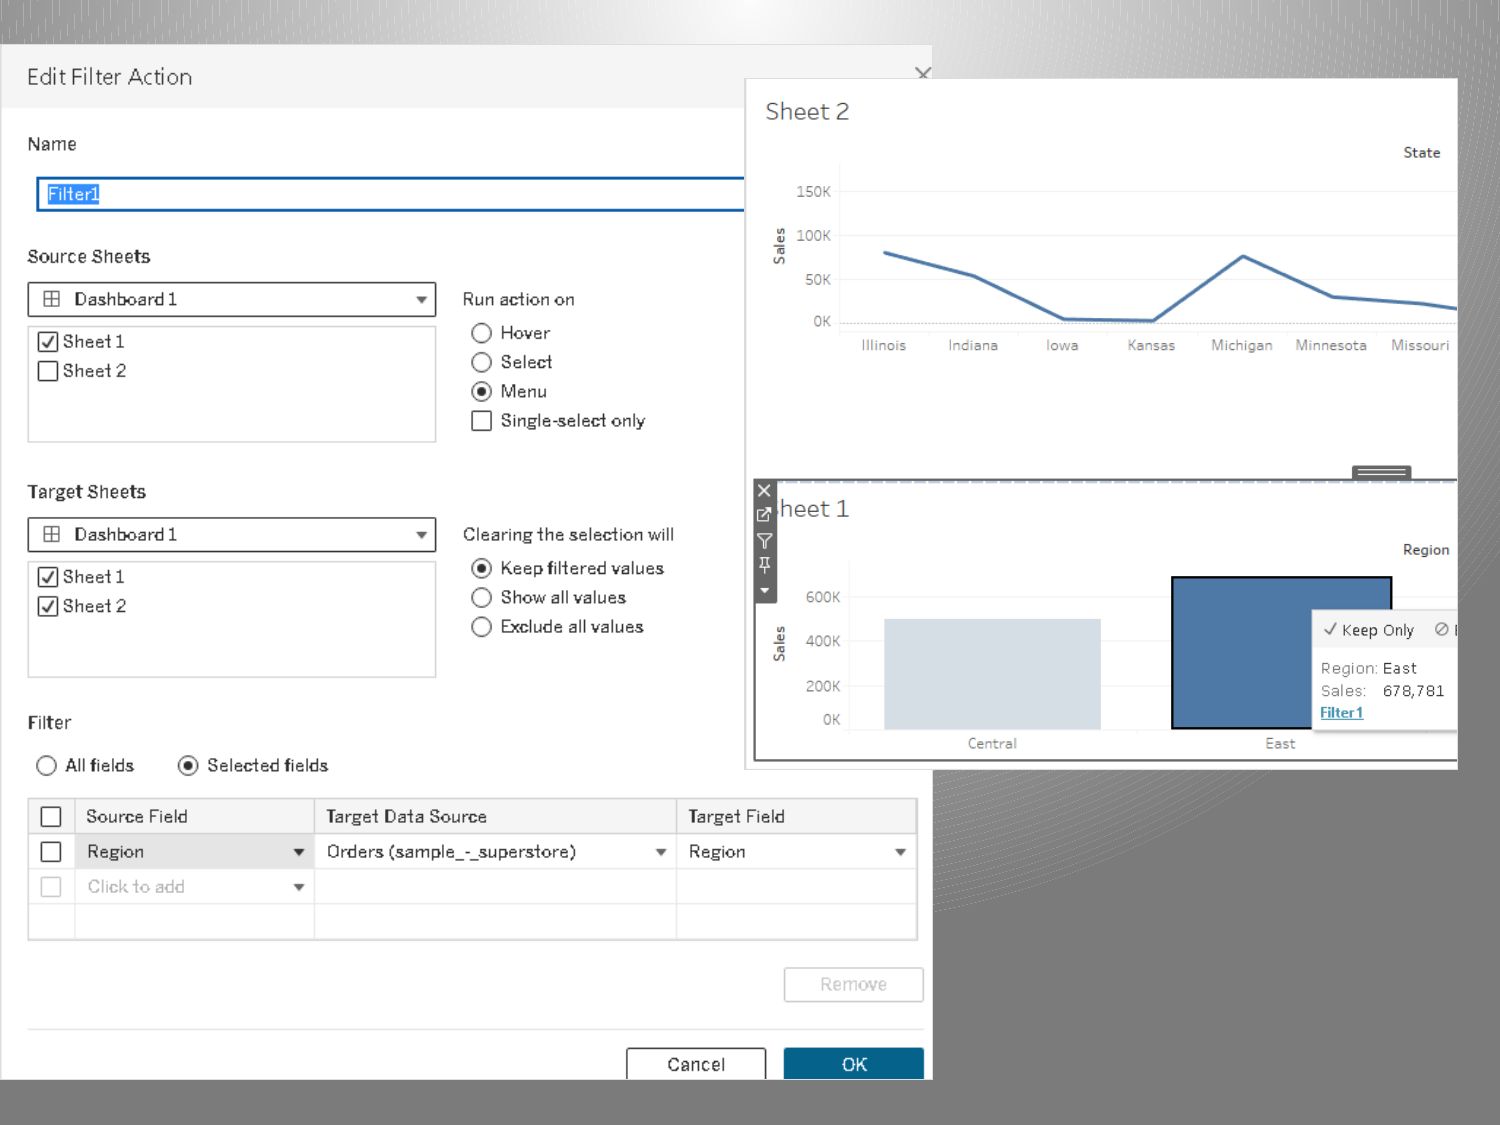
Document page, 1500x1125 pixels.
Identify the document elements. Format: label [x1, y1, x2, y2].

picture [0, 44, 1458, 1081]
